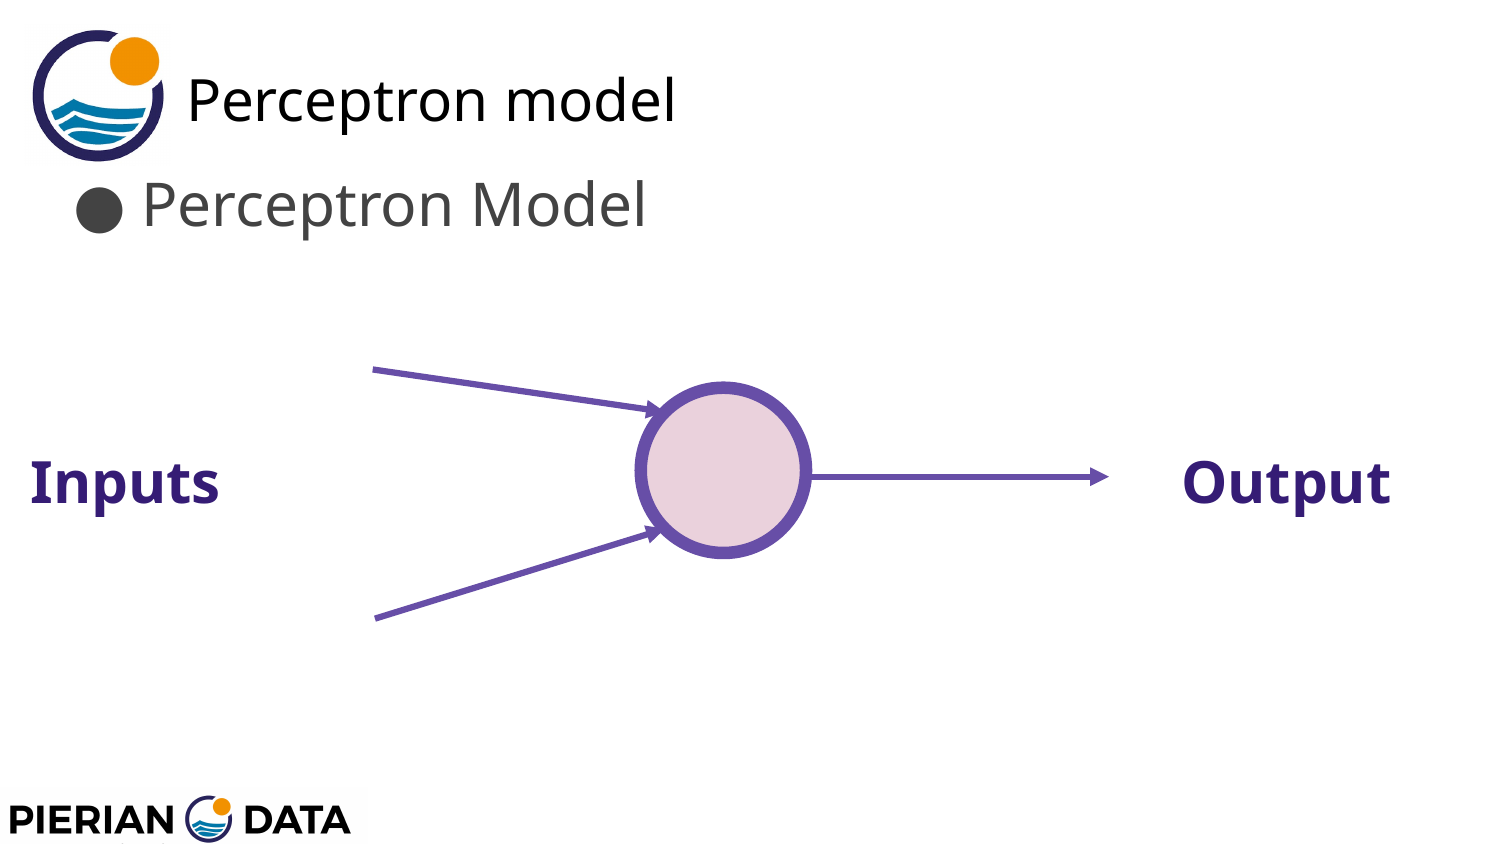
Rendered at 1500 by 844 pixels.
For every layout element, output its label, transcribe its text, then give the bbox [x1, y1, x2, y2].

title Perceptron model [176, 48, 1449, 143]
title Output [1166, 429, 1500, 524]
text_box [640, 387, 807, 553]
picture [24, 24, 172, 167]
list Perceptron Model [51, 151, 1476, 712]
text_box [374, 528, 666, 619]
picture [0, 787, 368, 844]
title Inputs [15, 429, 366, 524]
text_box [372, 369, 666, 413]
